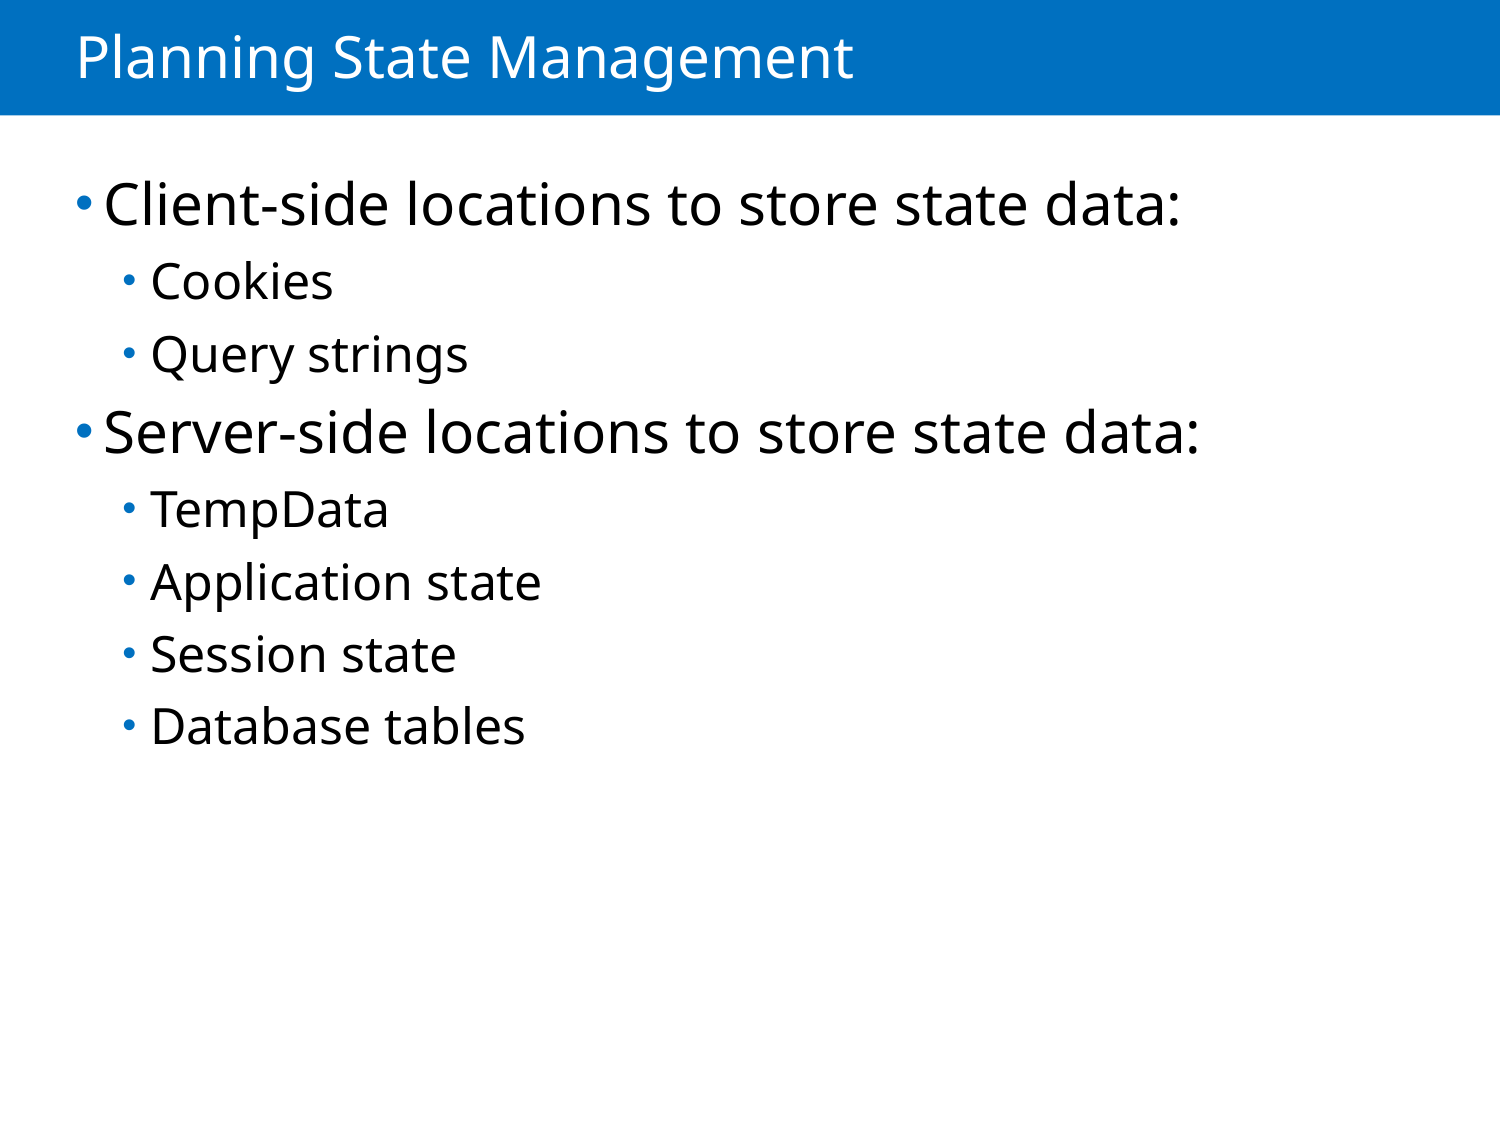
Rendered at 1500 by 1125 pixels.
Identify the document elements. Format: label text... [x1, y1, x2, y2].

text_box Client-side locations to store state data: Cookies Query strings Server-side locations to store state data: TempData Application state Session state Database tables [75, 167, 1408, 1012]
title Planning State Management [75, 0, 1351, 122]
